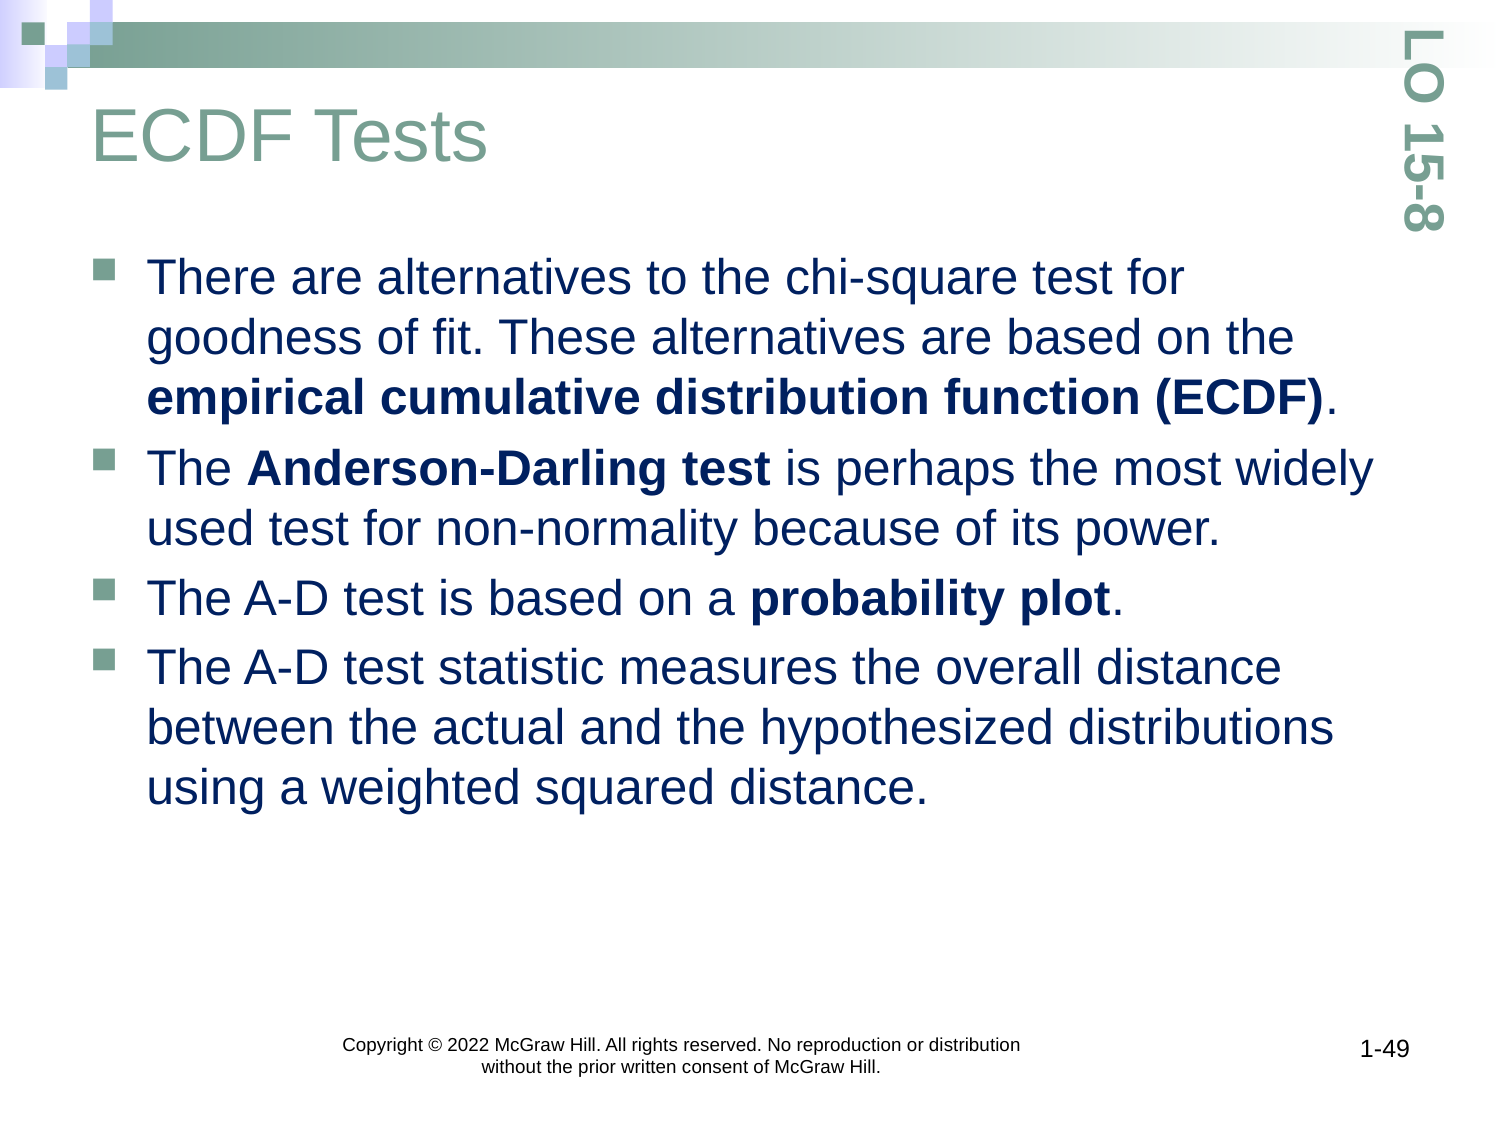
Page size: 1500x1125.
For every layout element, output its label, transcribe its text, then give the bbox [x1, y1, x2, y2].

title ECDF Tests [74, 74, 1381, 188]
slide_number 1-49 [1074, 1025, 1425, 1100]
footer Copyright © 2022 McGraw Hill. All rights reserved. No reproduction or distribution without the prior written consent of McGraw Hill. [312, 1025, 1050, 1100]
list There are alternatives to the chi-square test for goodness of fit. These alternatives are based on the empirical cumulative distribution function (ECDF). The Anderson-Darling test is perhaps the most widely used test for non-normality because of its power. The A-D test is based on a probability plot. The A-D test statistic measures the overall distance between the actual and the hypothesized distributions using a weighted squared distance. [74, 237, 1426, 963]
list LO 15-8 [1381, 12, 1470, 288]
